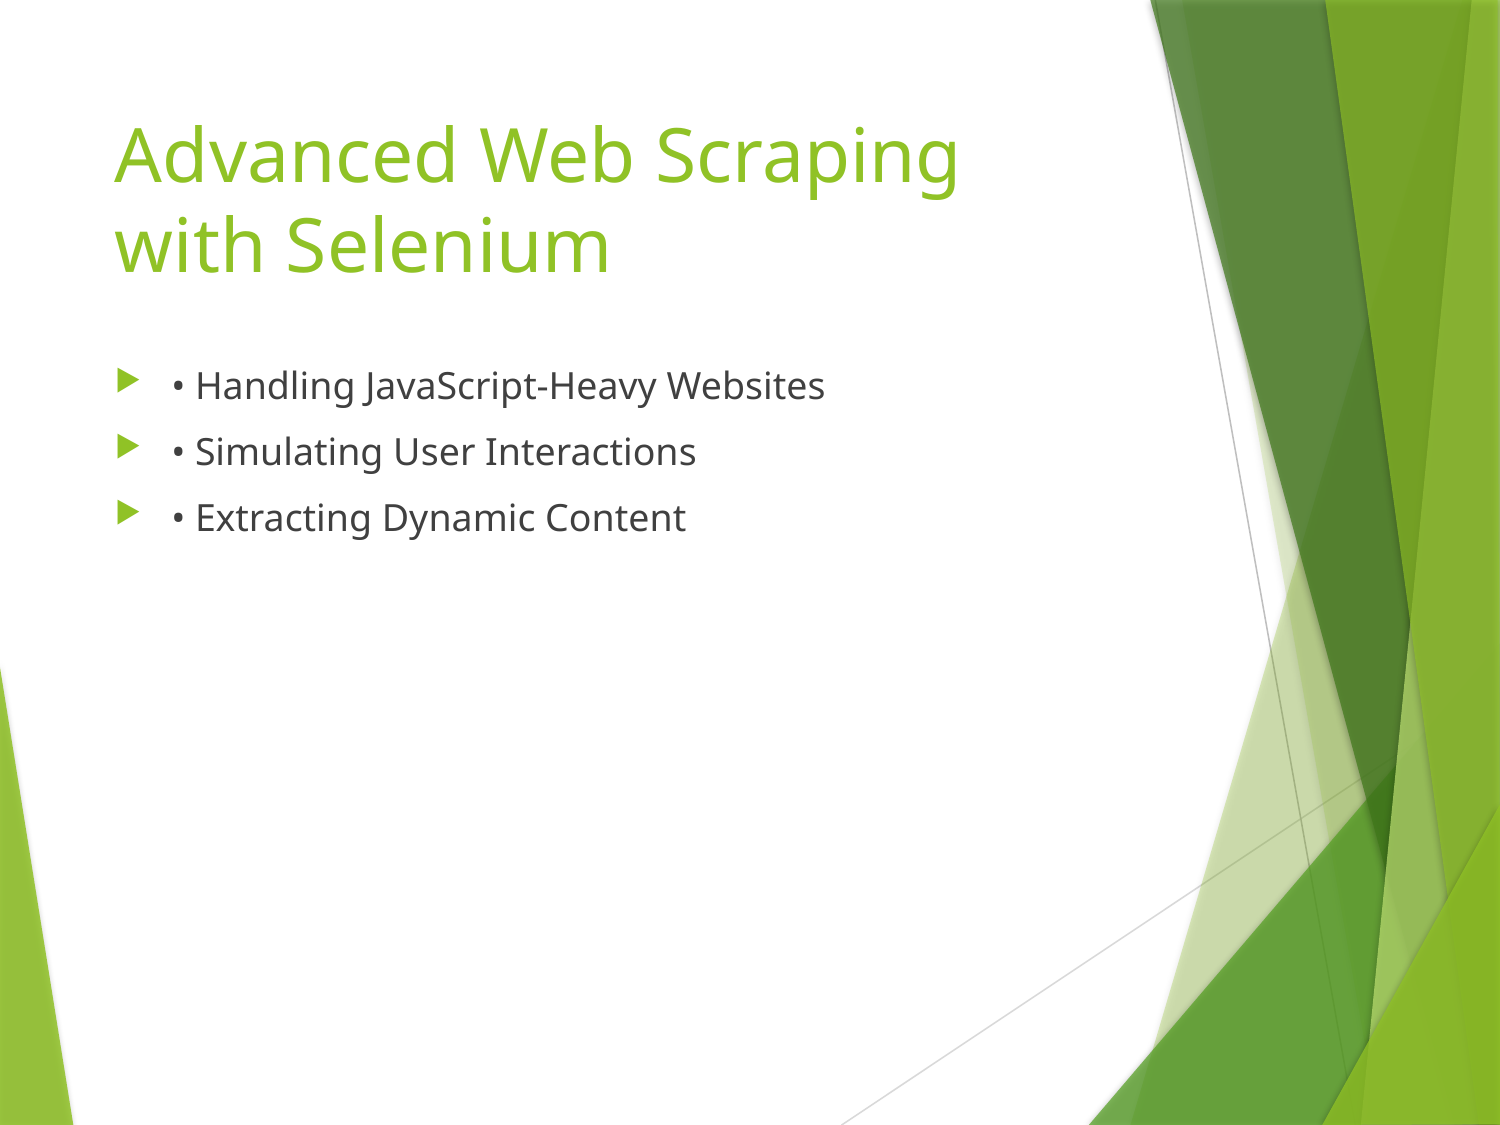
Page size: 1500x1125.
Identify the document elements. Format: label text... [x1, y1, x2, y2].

title Advanced Web Scraping with Selenium [99, 99, 1142, 317]
list • Handling JavaScript-Heavy Websites • Simulating User Interactions • Extracting Dynamic Content [99, 354, 1142, 992]
